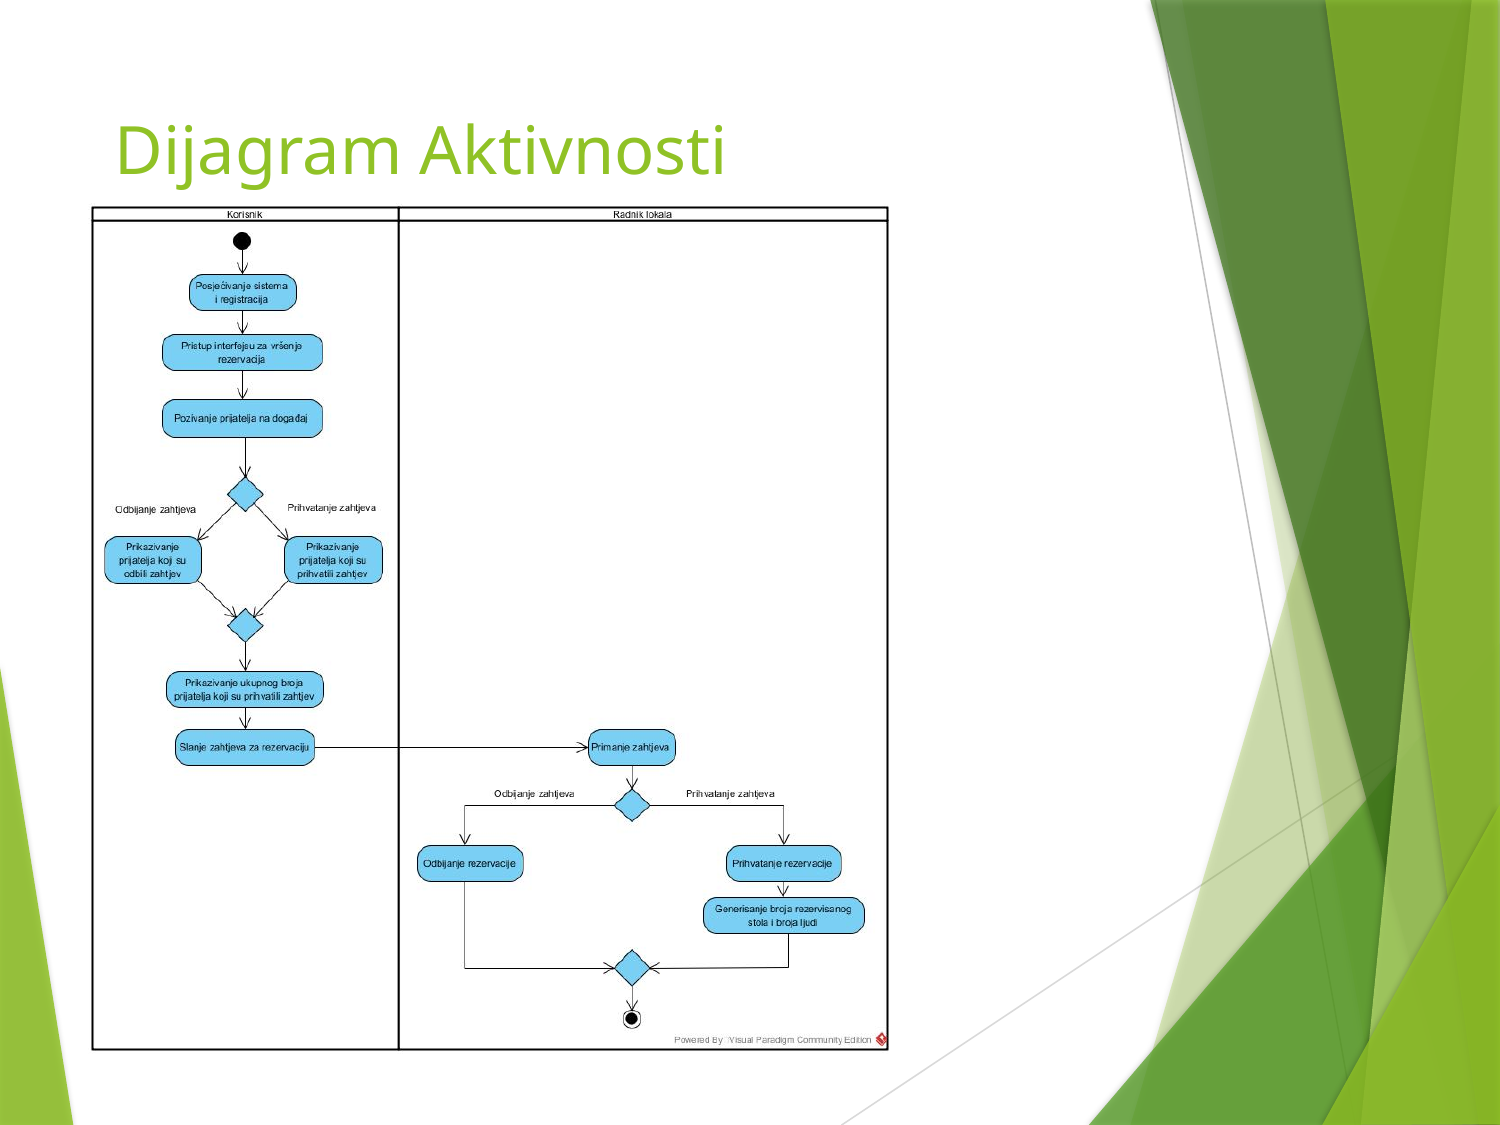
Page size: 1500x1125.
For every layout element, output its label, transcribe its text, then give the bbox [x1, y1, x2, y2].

title Dijagram Aktivnosti [99, 99, 1142, 317]
picture [87, 203, 893, 1055]
